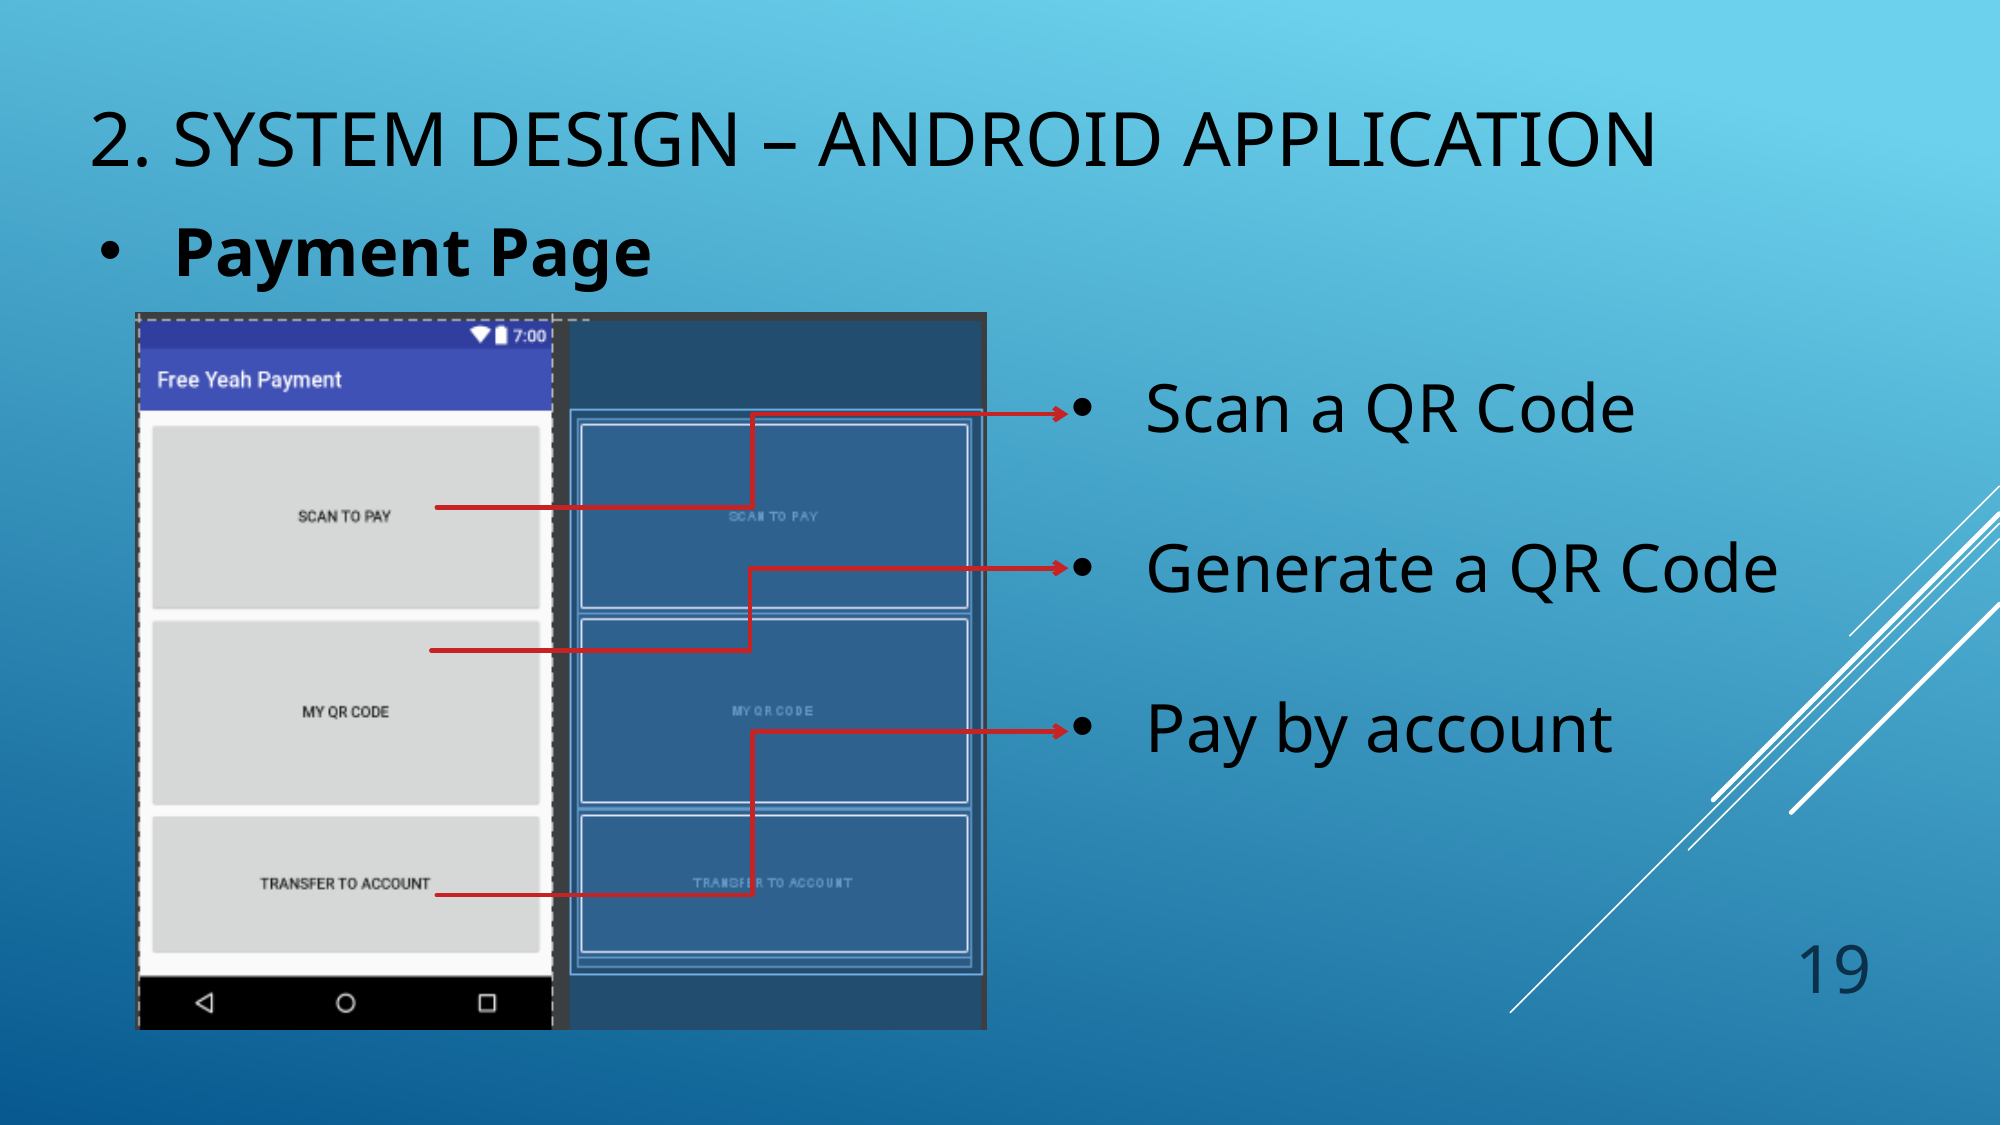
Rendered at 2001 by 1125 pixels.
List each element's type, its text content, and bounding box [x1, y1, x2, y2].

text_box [436, 413, 1069, 508]
picture [134, 311, 987, 1030]
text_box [431, 567, 1069, 651]
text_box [436, 731, 1069, 896]
title 2. System design – Android application [74, 22, 1888, 251]
text_box Payment Page [8, 202, 1794, 297]
text_box Scan a QR Code Generate a QR Code Pay by account [987, 358, 2000, 774]
slide_number 19 [1700, 915, 1888, 1025]
